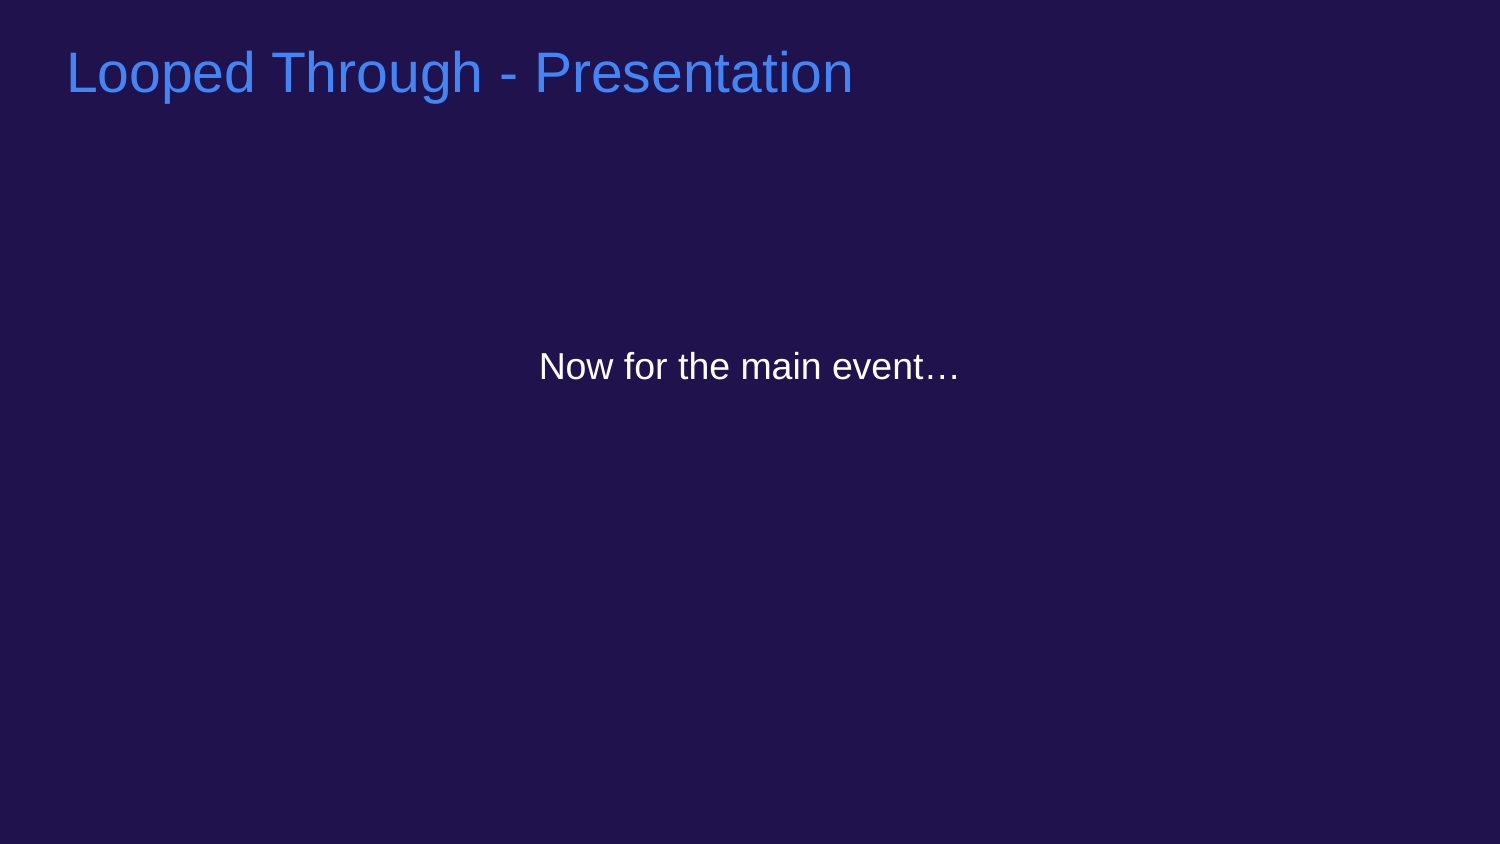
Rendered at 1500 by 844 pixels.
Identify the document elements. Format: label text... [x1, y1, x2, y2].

title Looped Through - Presentation [51, 25, 1449, 119]
list Now for the main event… [51, 119, 1449, 681]
